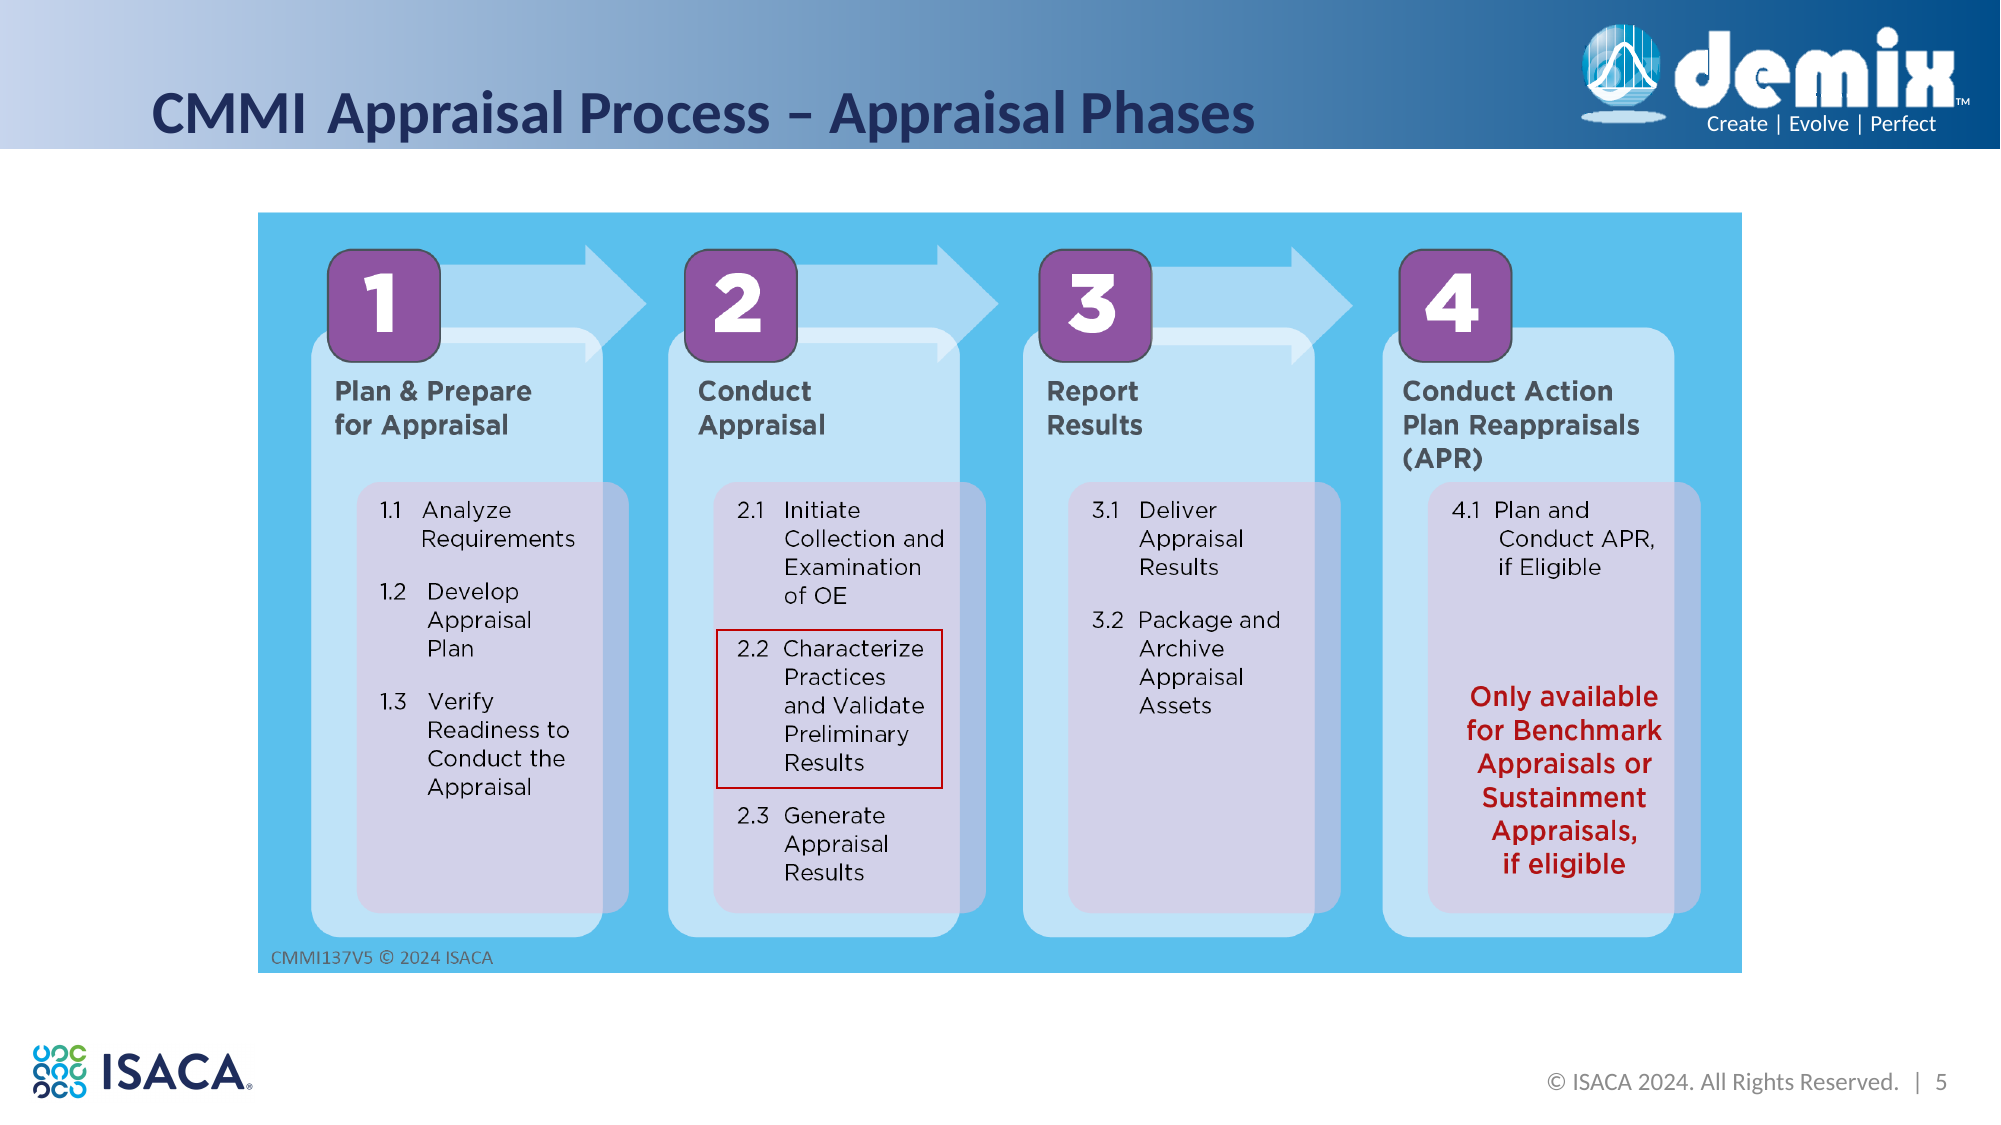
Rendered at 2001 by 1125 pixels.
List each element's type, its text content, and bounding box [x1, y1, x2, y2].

picture [1549, 3, 2000, 153]
text_box CMMI Appraisal Process – Appraisal Phases [137, 59, 1863, 159]
picture [29, 1043, 255, 1103]
picture [258, 212, 1742, 973]
